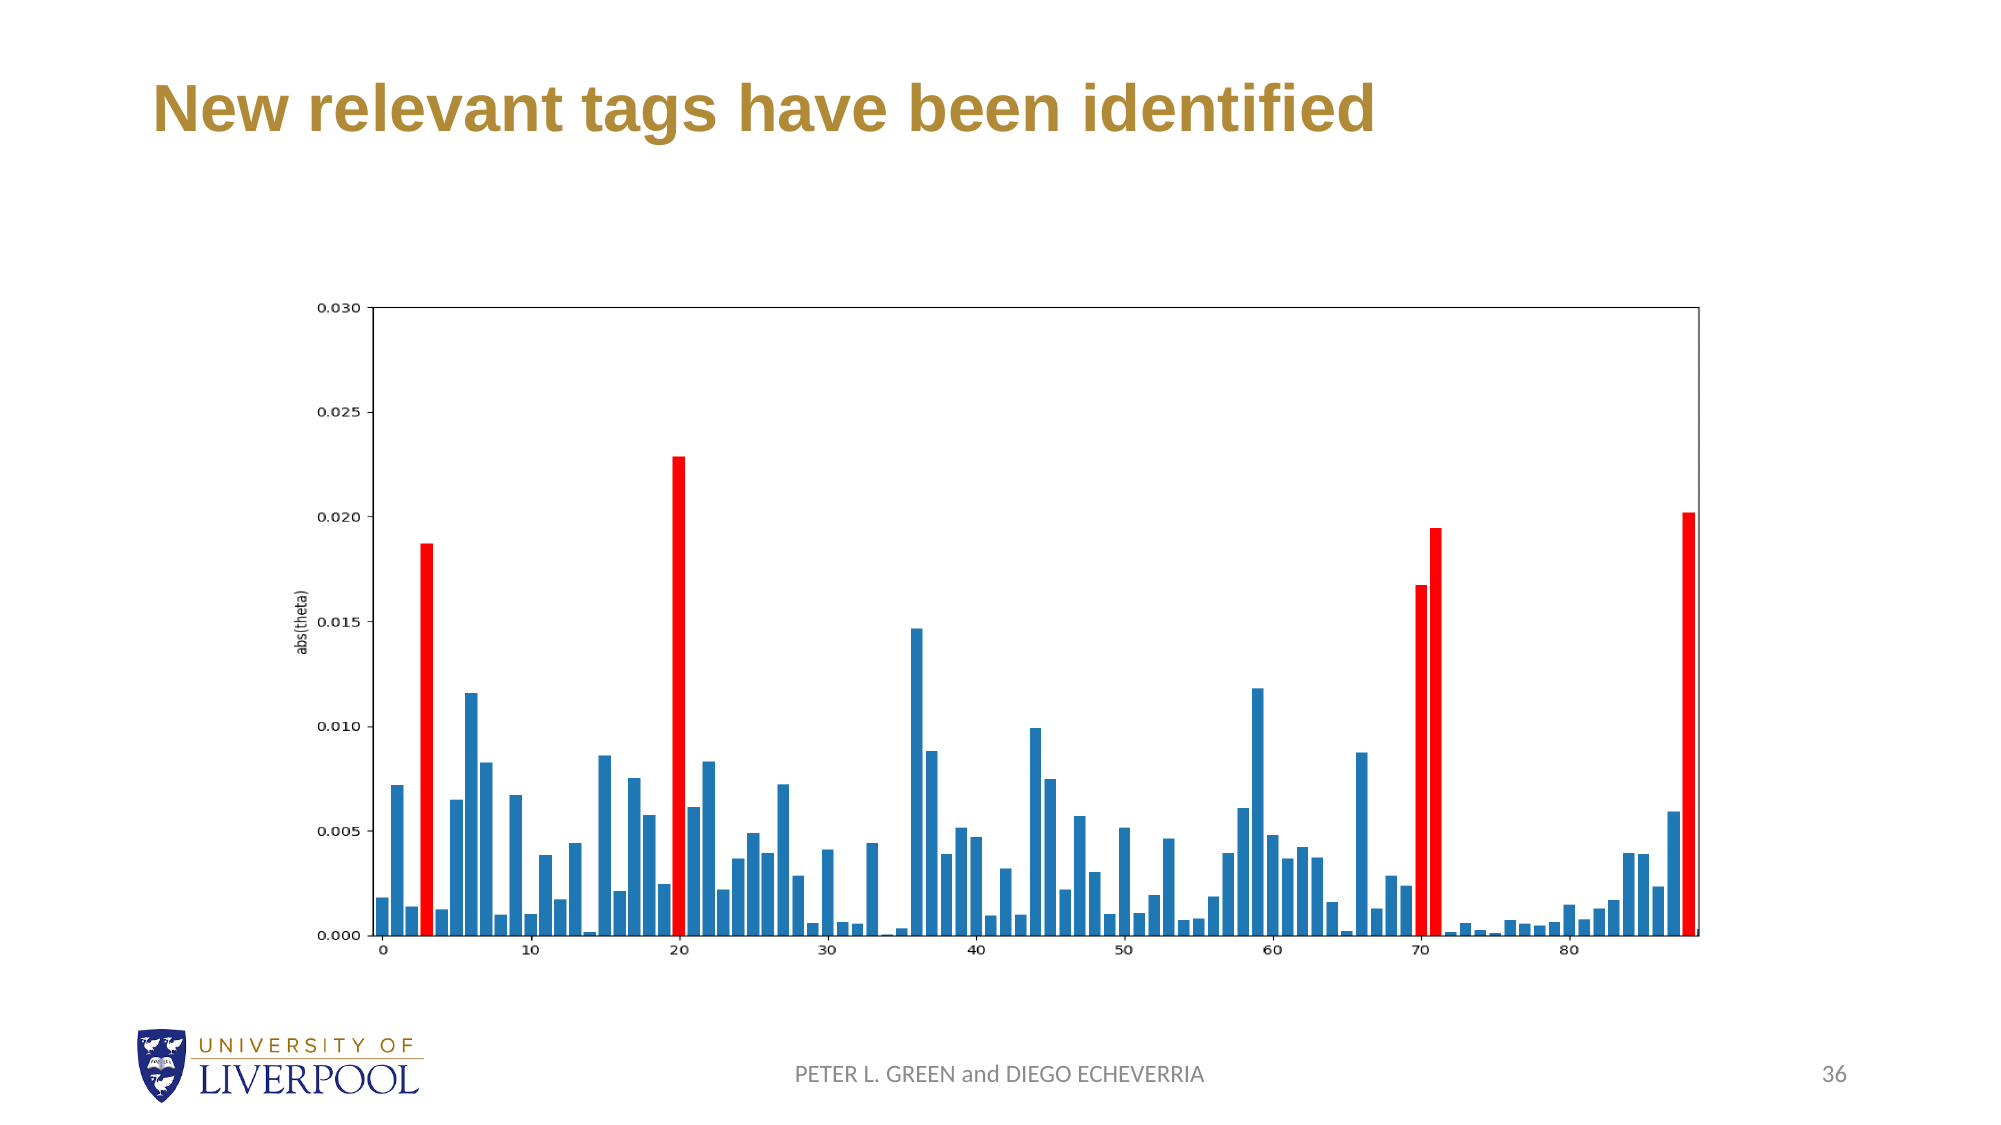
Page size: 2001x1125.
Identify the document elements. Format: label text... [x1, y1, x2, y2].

picture [228, 291, 1714, 967]
slide_number 36 [1412, 1042, 1863, 1103]
title New relevant tags have been identified [137, 59, 1863, 160]
picture [137, 1029, 424, 1103]
footer PETER L. GREEN and DIEGO ECHEVERRIA [662, 1042, 1338, 1103]
